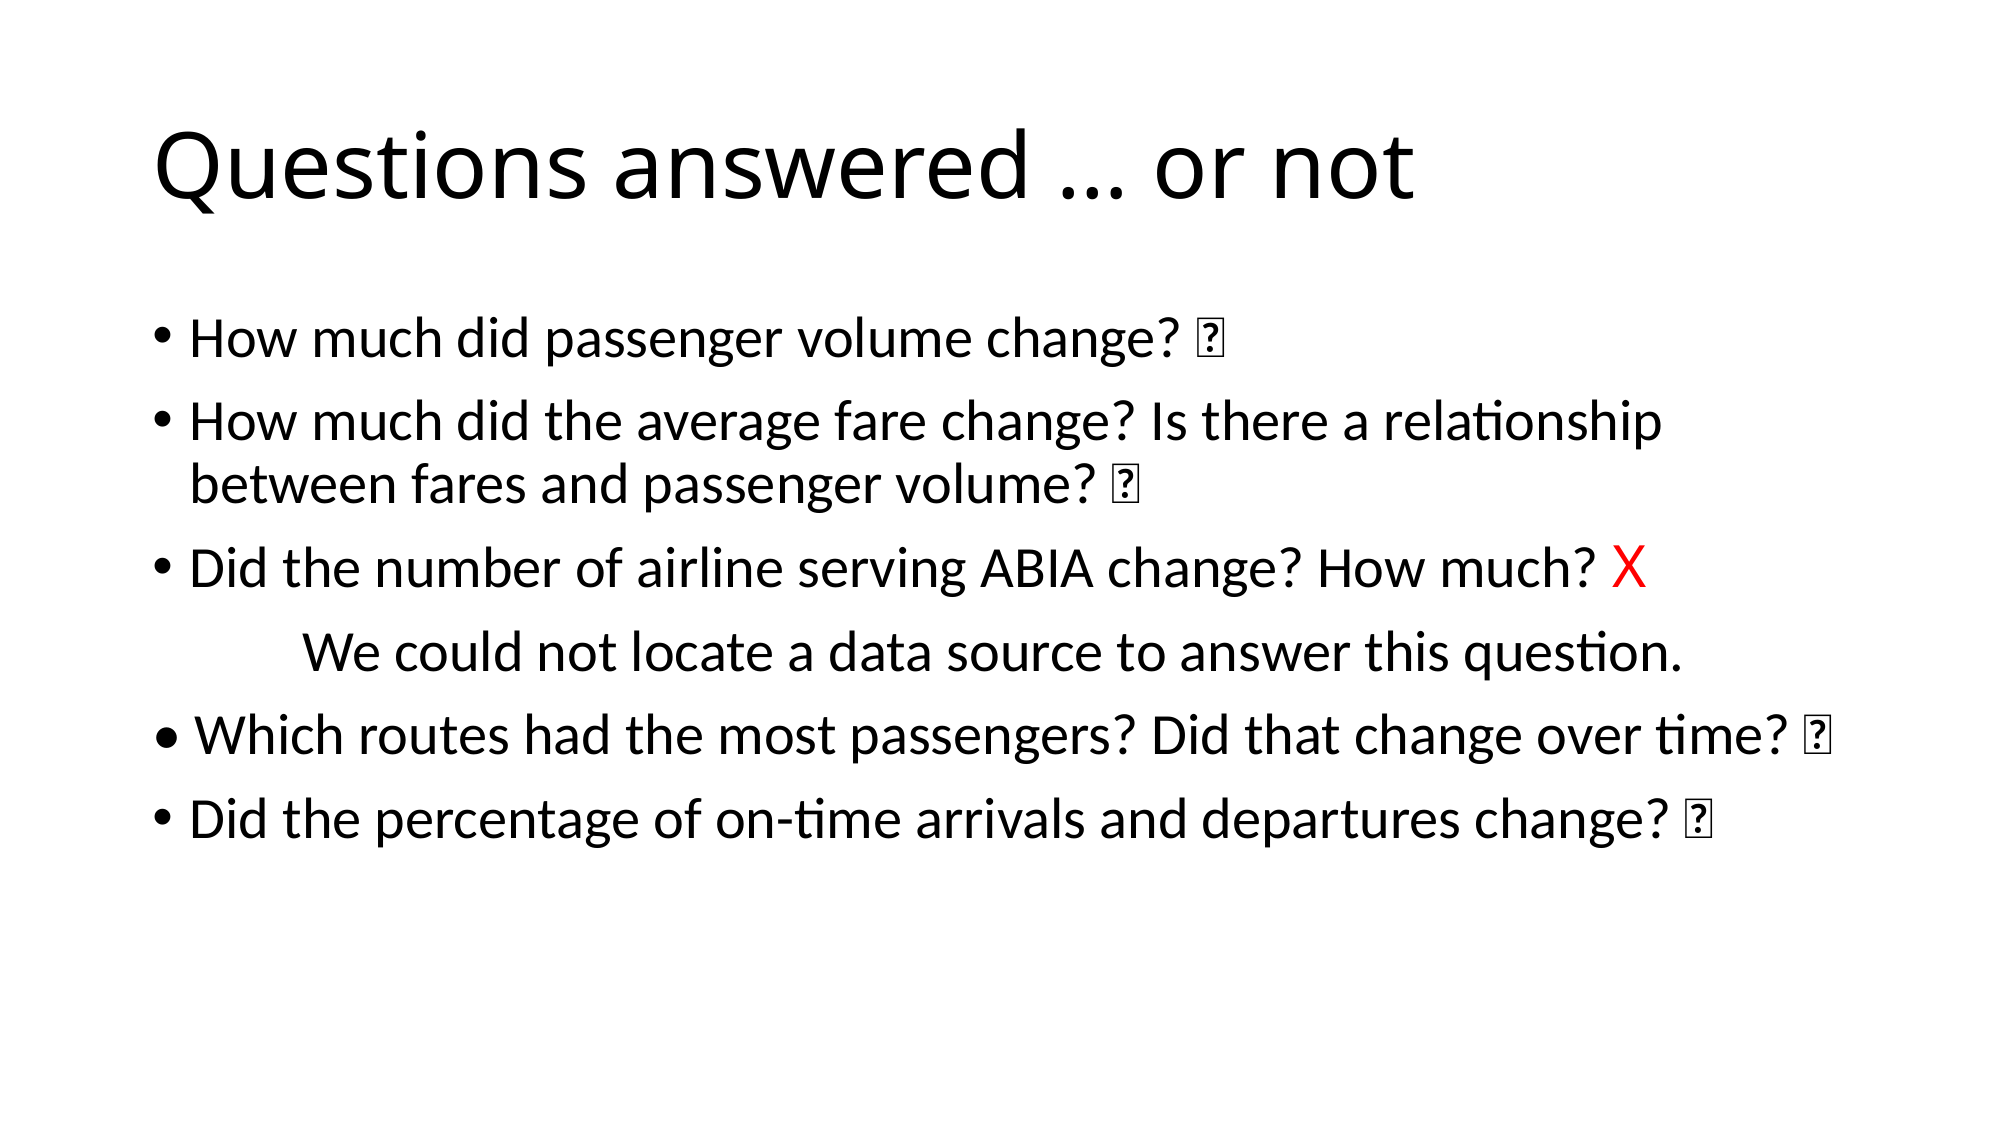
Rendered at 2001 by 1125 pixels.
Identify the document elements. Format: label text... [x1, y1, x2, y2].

title Questions answered … or not [137, 59, 1863, 278]
list How much did passenger volume change? ✅ How much did the average fare change? Is there a relationship between fares and passenger volume? ✅ Did the number of airline serving ABIA change? How much? X We could not locate a data source to answer this question. • Which routes had the most passengers? Did that change over time? ✅ Did the percentage of on-time arrivals and departures change? ✅ [137, 299, 1863, 1014]
